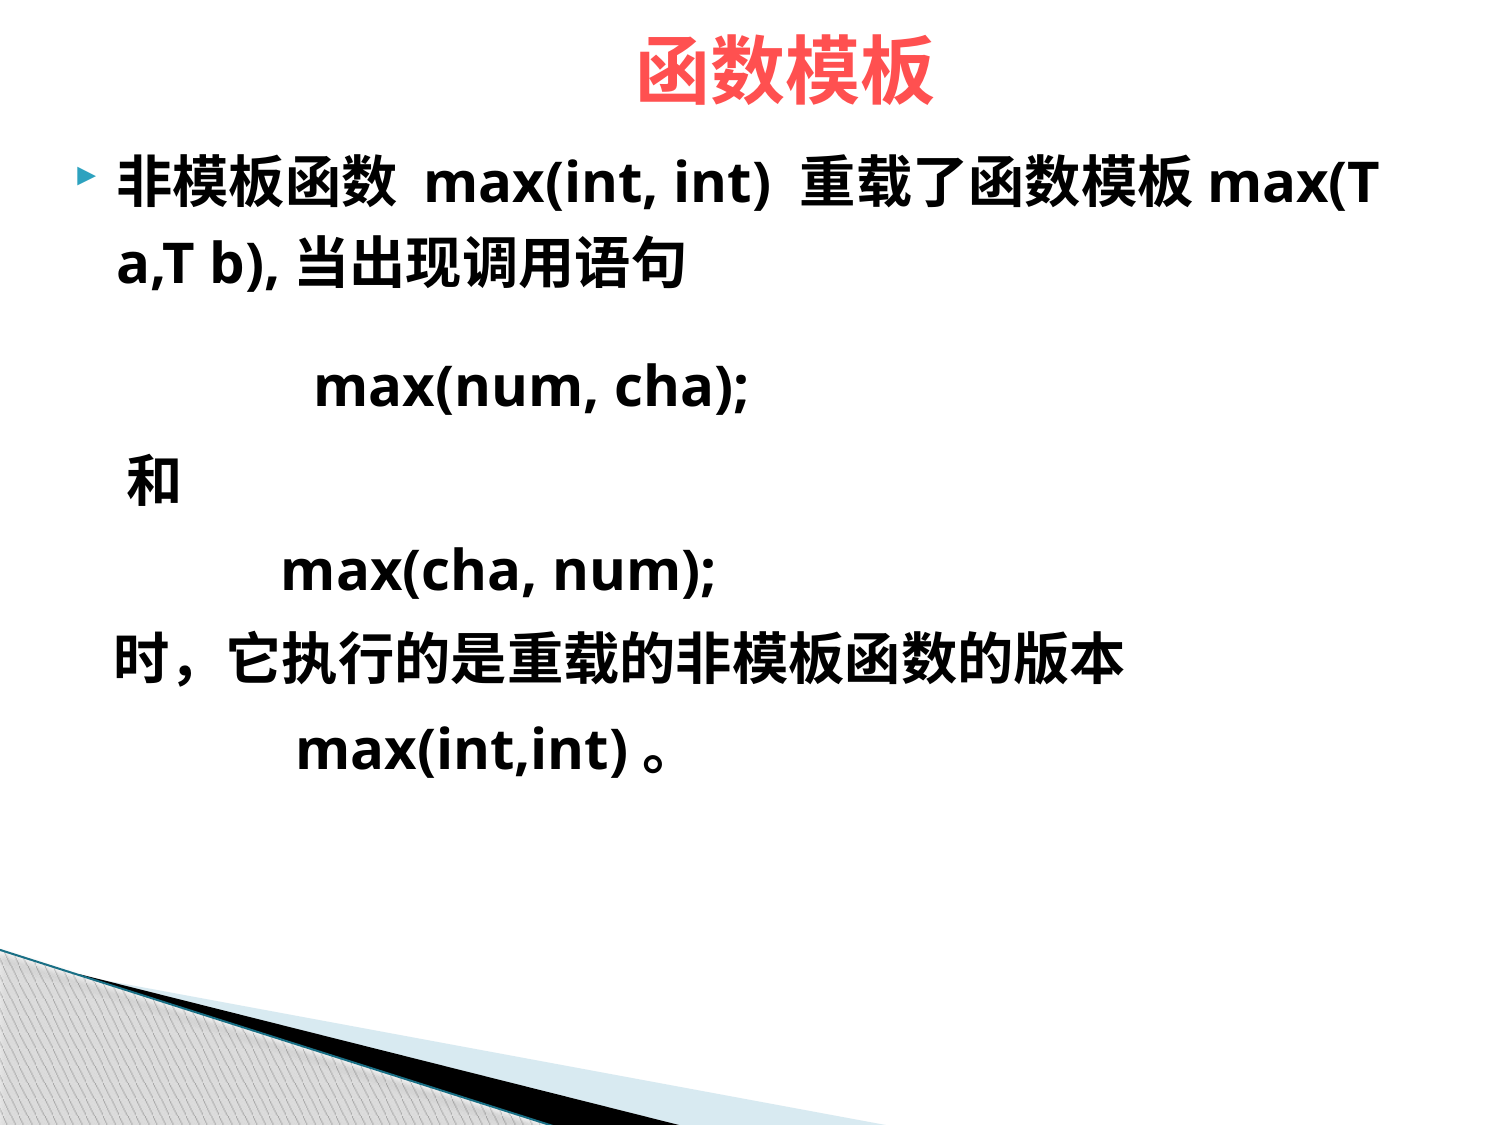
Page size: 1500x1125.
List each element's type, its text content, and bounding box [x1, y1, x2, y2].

text_box 函数模板 [277, 0, 1294, 138]
list 非模板函数 max(int, int) 重载了函数模板max(T a,T b),当出现调用语句 max(num, cha); 和 max(cha, num); 时，它执行的是重载的非模板函数的版本 max(int,int)。 [41, 125, 1459, 1067]
